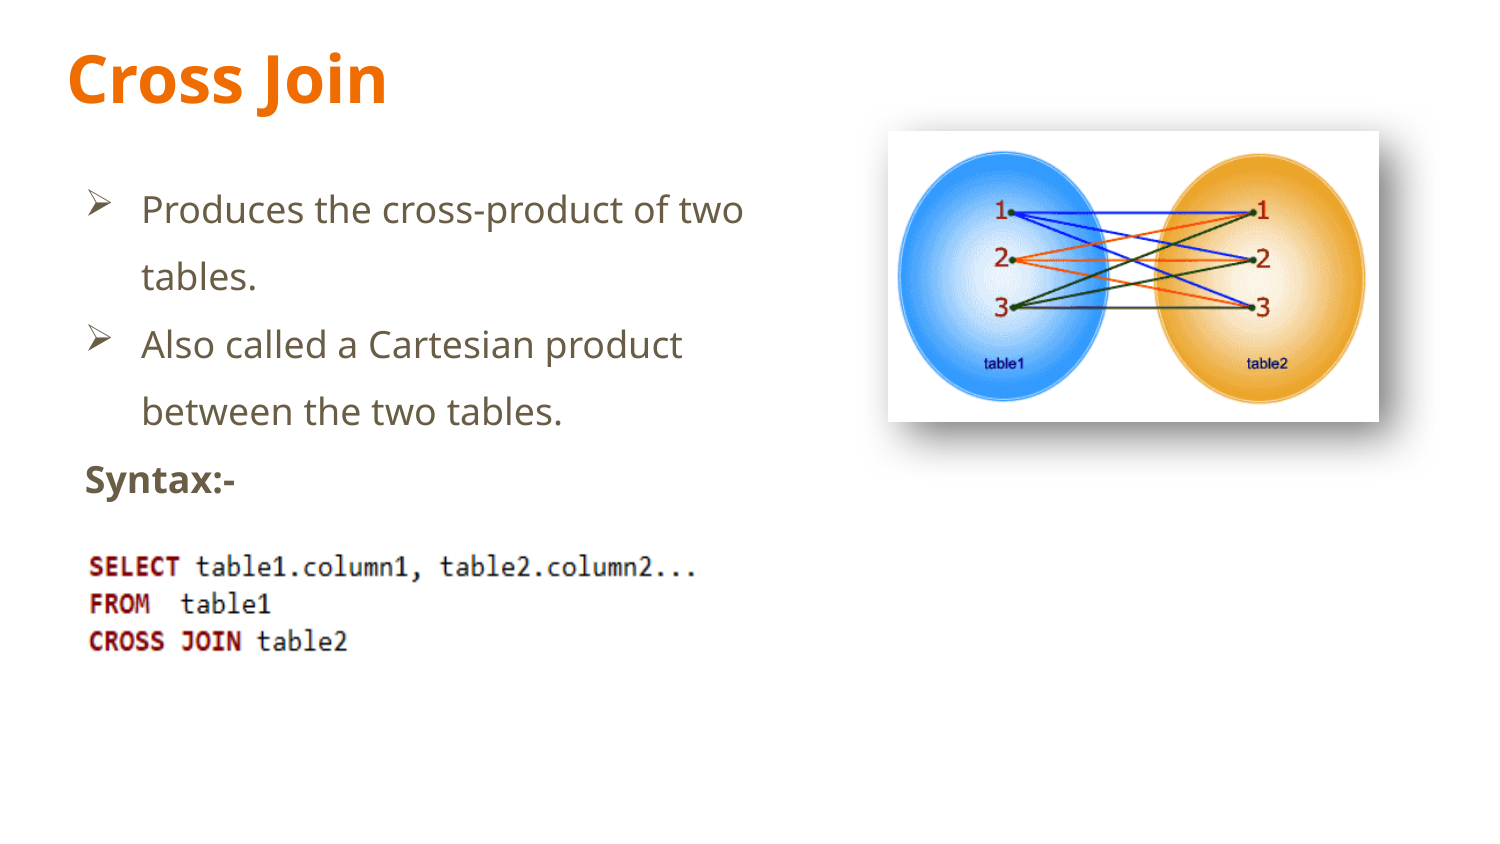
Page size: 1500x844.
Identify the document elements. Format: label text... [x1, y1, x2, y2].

title Cross Join [51, 7, 698, 132]
picture [888, 131, 1379, 423]
list Produces the cross-product of two tables. Also called a Cartesian product between the two tables. Syntax:- [51, 148, 799, 797]
picture [74, 547, 711, 664]
